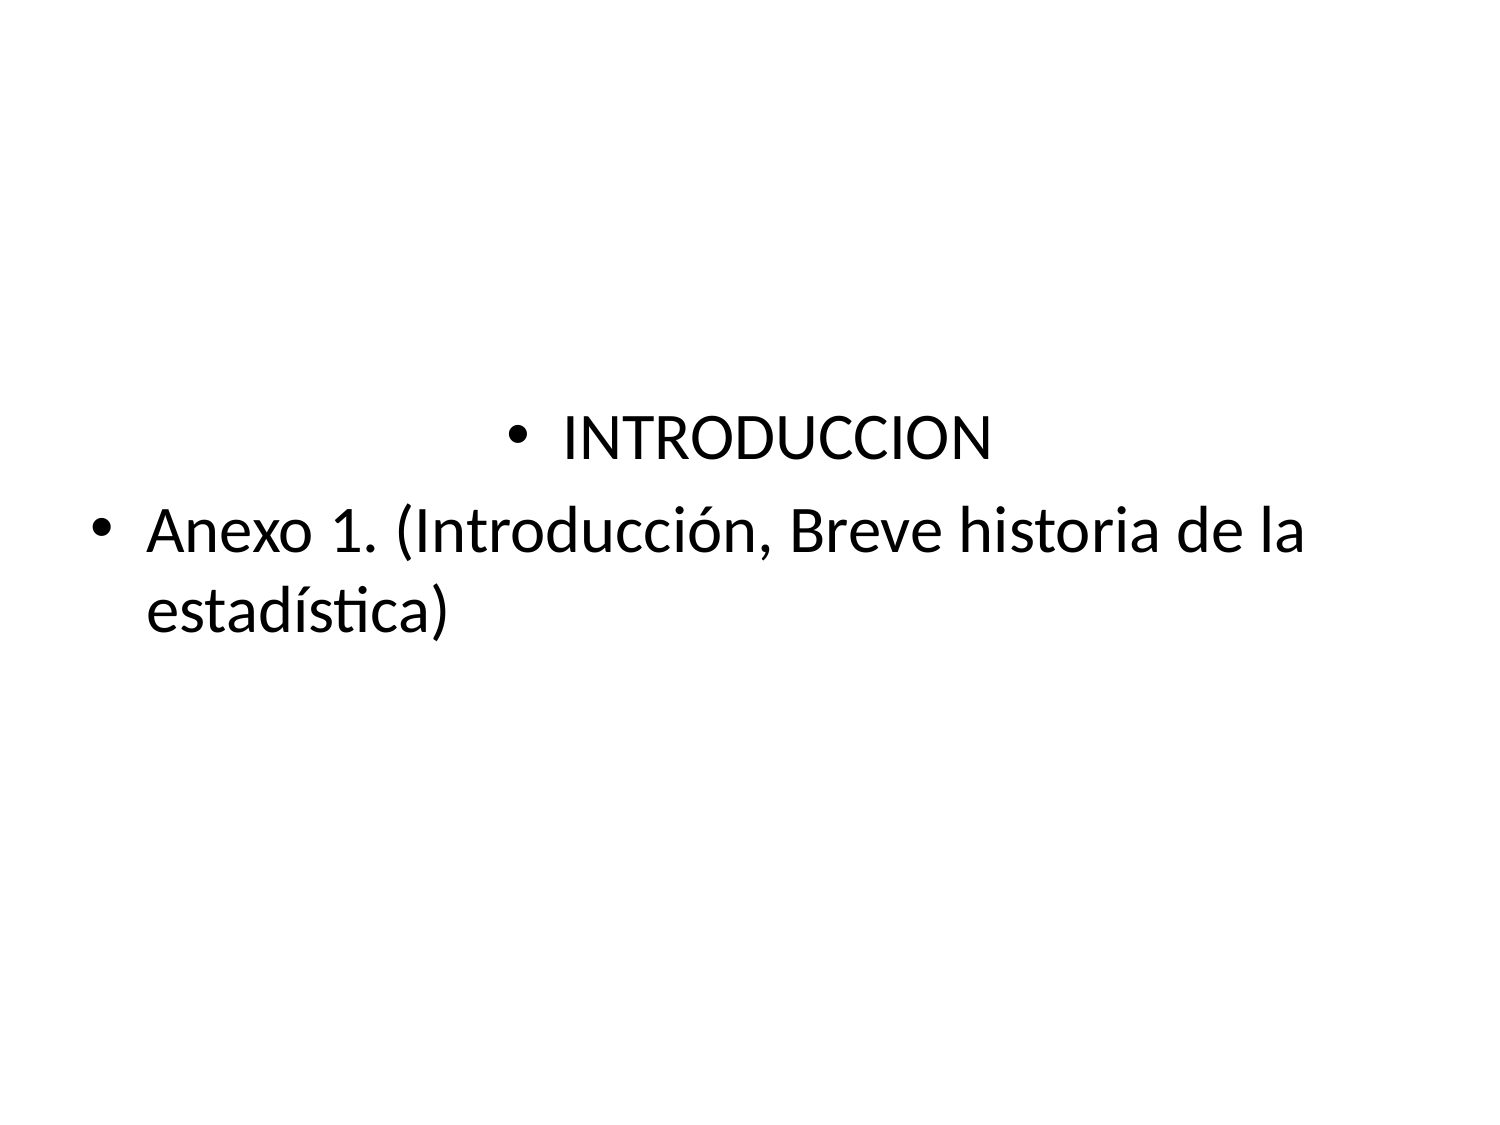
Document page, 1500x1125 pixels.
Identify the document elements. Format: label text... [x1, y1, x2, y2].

list INTRODUCCION Anexo 1. (Introducción, Breve historia de la estadística) [75, 105, 1425, 1005]
